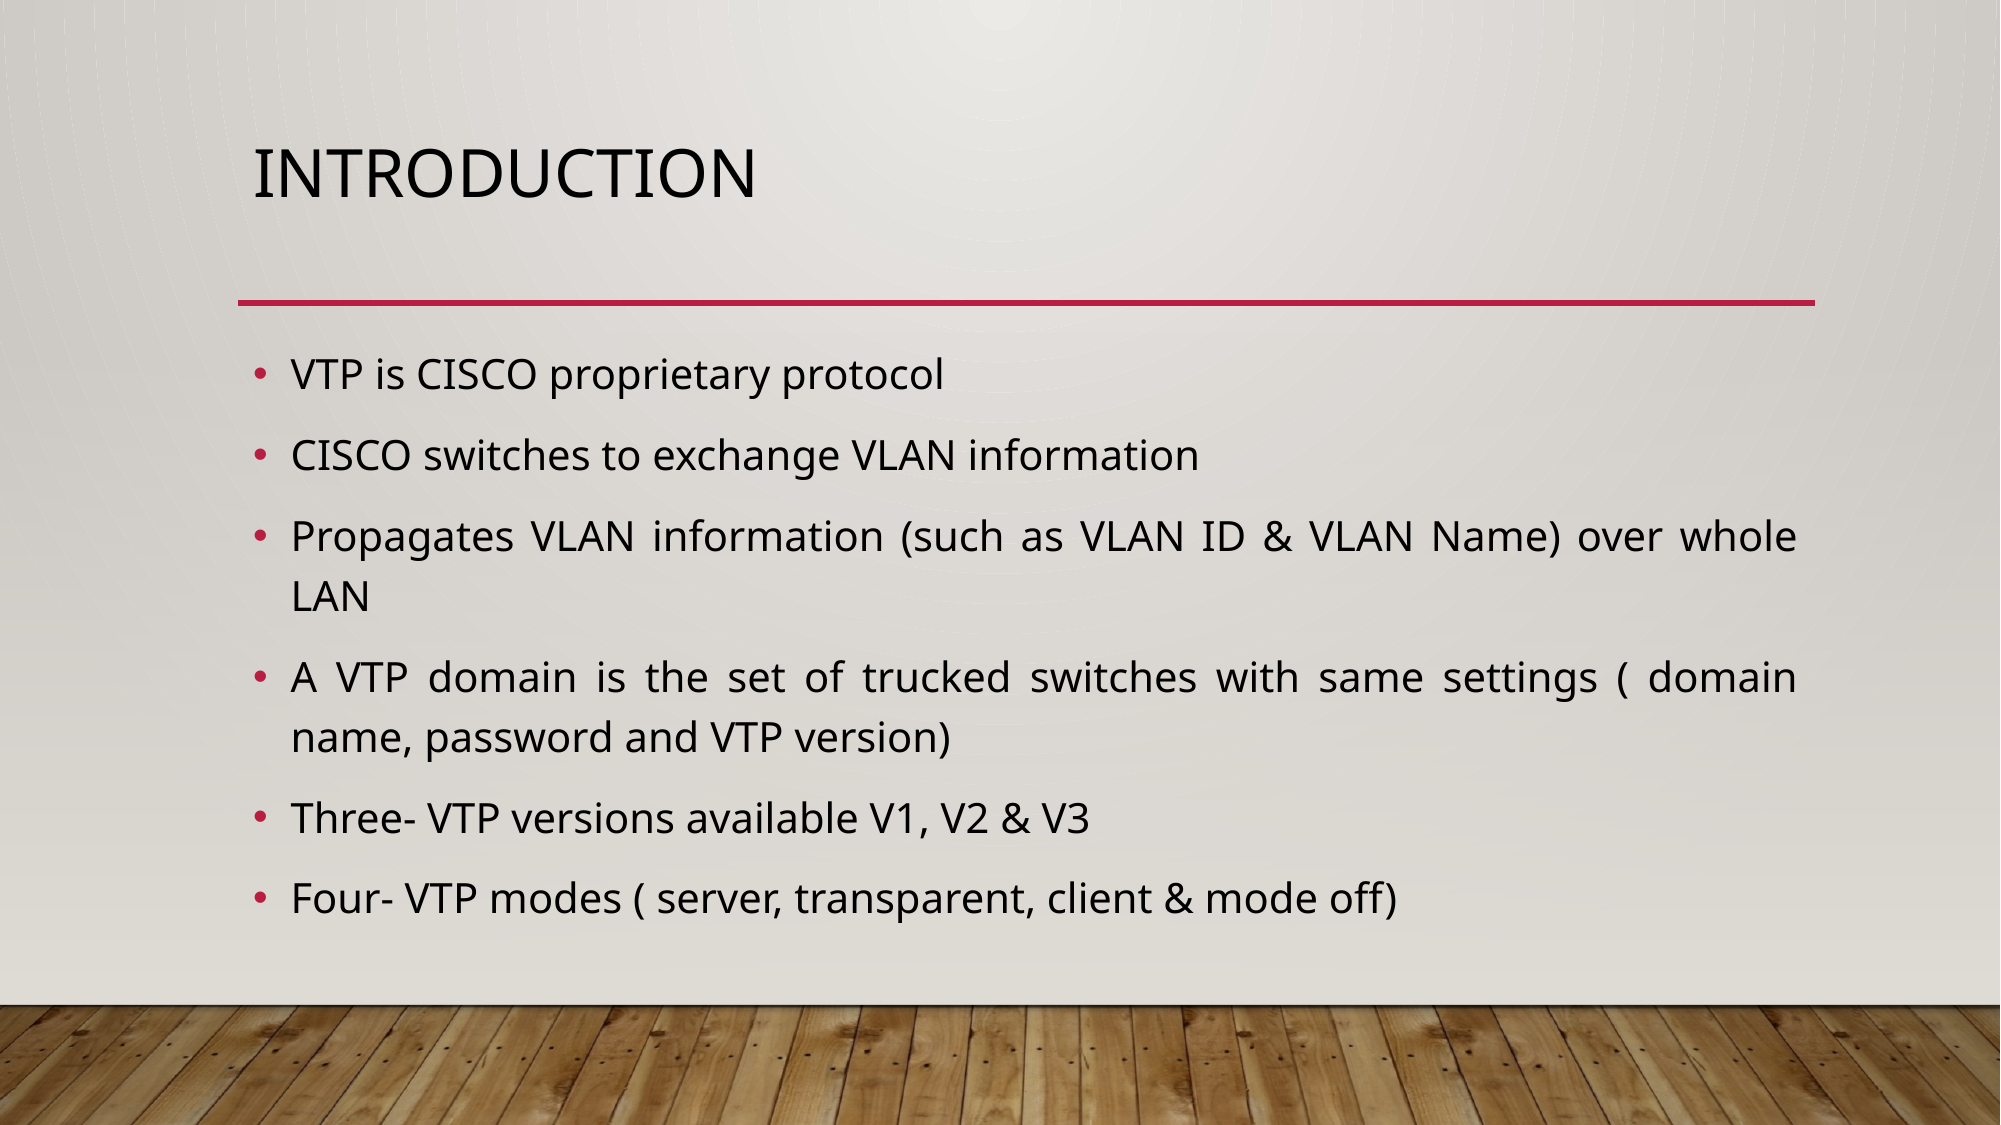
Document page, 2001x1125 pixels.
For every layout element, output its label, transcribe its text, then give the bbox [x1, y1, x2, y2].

title introduction [238, 131, 1814, 305]
picture [0, 1005, 2000, 1125]
list VTP is CISCO proprietary protocol CISCO switches to exchange VLAN information Propagates VLAN information (such as VLAN ID & VLAN Name) over whole LAN A VTP domain is the set of trucked switches with same settings ( domain name, password and VTP version) Three- VTP versions available V1, V2 & V3 Four- VTP modes ( server, transparent, client & mode off) [238, 330, 1814, 897]
